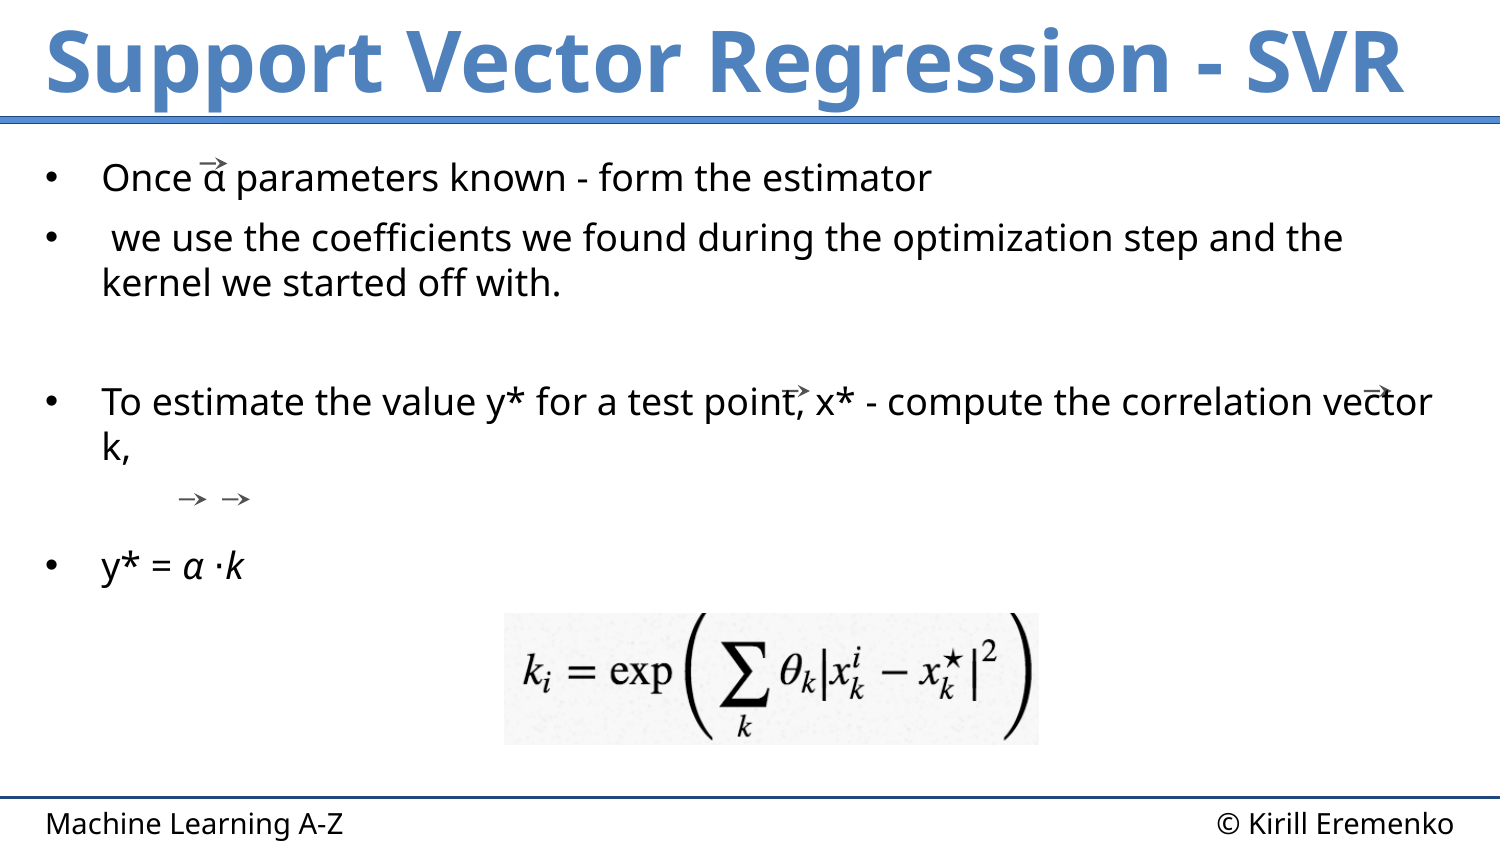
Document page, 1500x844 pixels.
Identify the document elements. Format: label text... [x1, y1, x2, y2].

text_box [237, 493, 250, 506]
text_box [797, 384, 810, 398]
text_box [1379, 384, 1392, 398]
picture [504, 613, 1039, 745]
text_box [194, 493, 207, 506]
list Once α parameters known - form the estimator we use the coefficients we found during the optimization step and the kernel we started off with. To estimate the value y* for a test point, x* - compute the correlation vector k, y* = α ⋅k [36, 146, 1463, 748]
text_box [214, 157, 228, 170]
title Support Vector Regression - SVR [36, 0, 1463, 123]
